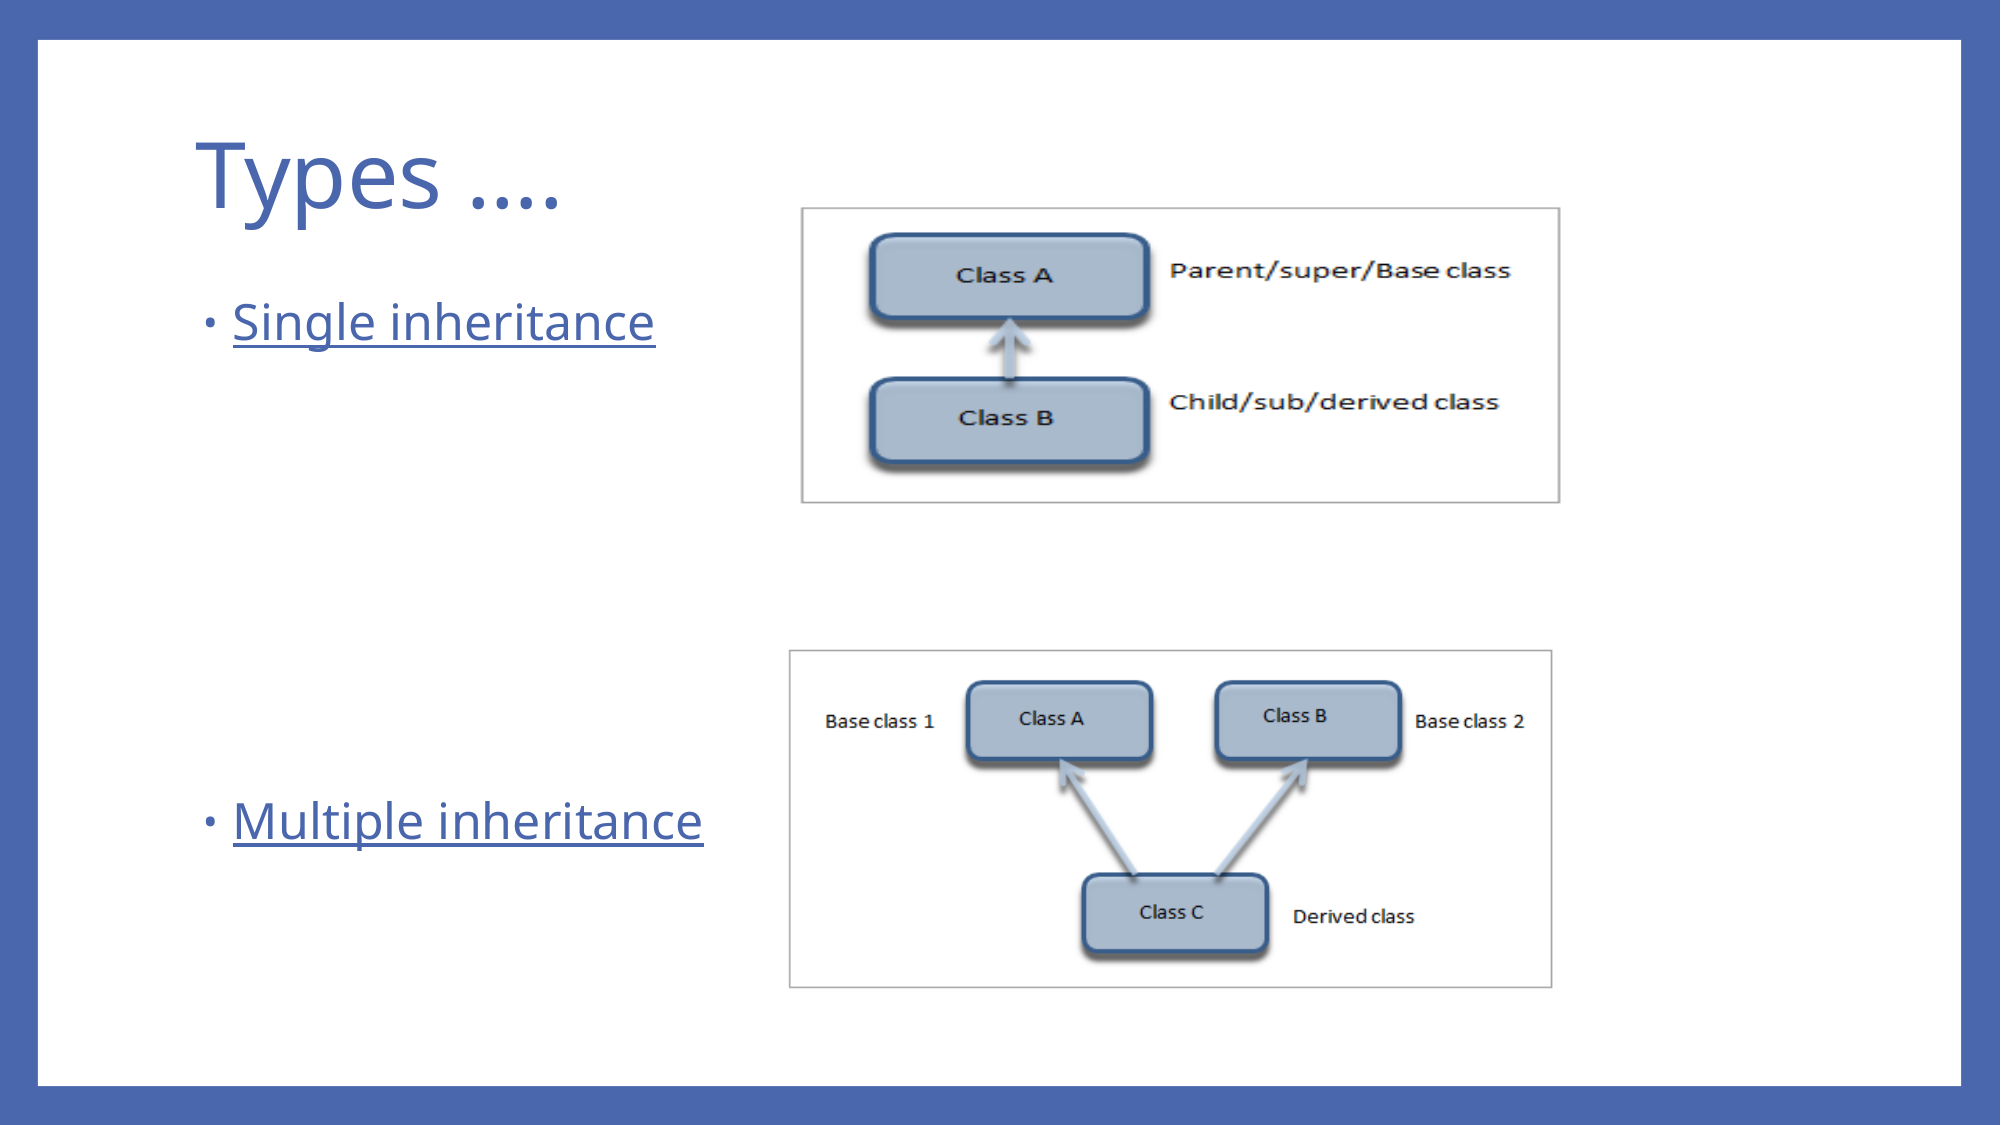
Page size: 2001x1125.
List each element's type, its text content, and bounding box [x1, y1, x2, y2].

list Single inheritance Multiple inheritance [180, 290, 1800, 685]
picture [783, 192, 1575, 513]
title Types …. [179, 67, 1800, 291]
picture [782, 637, 1562, 997]
